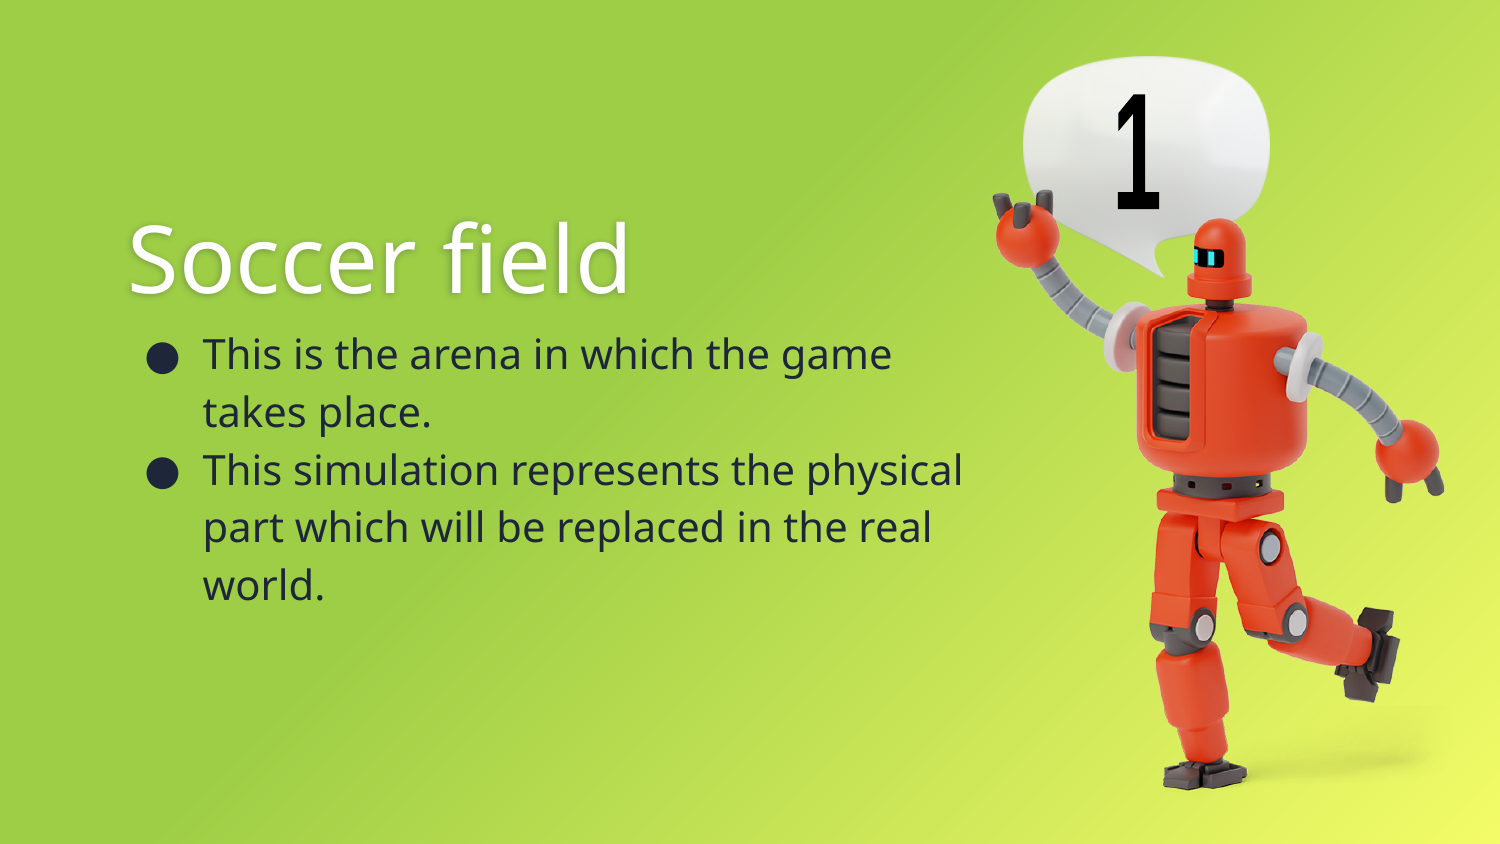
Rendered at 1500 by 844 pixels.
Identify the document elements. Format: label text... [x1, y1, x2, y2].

title Soccer field [127, 28, 942, 314]
picture [991, 56, 1453, 805]
subtitle This is the arena in which the game takes place. This simulation represents the physical part which will be replaced in the real world. [127, 320, 986, 721]
text_box [0, 387, 792, 454]
